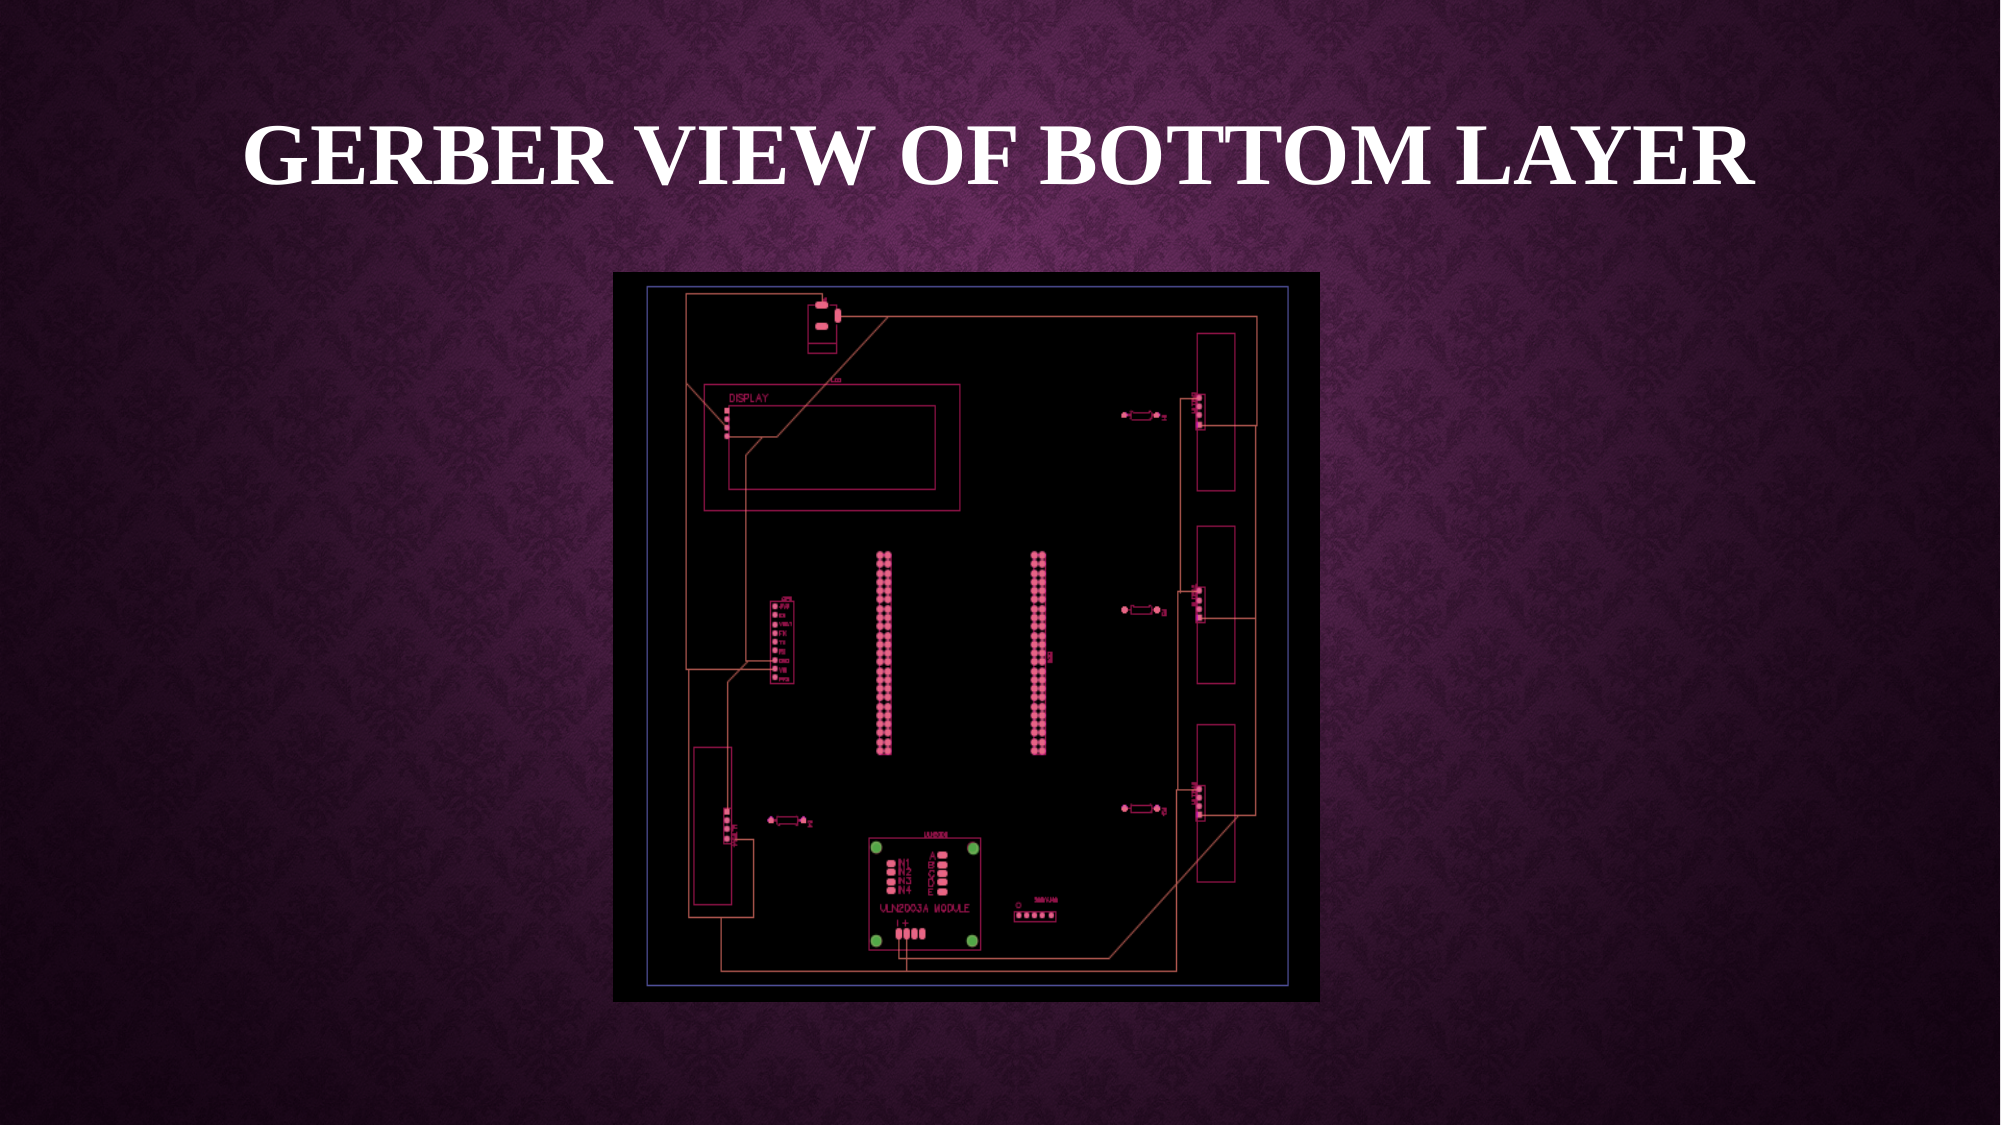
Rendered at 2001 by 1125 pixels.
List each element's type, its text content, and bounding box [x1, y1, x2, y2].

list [612, 272, 1321, 1003]
title Gerber view of bottom layer [149, 99, 1849, 318]
